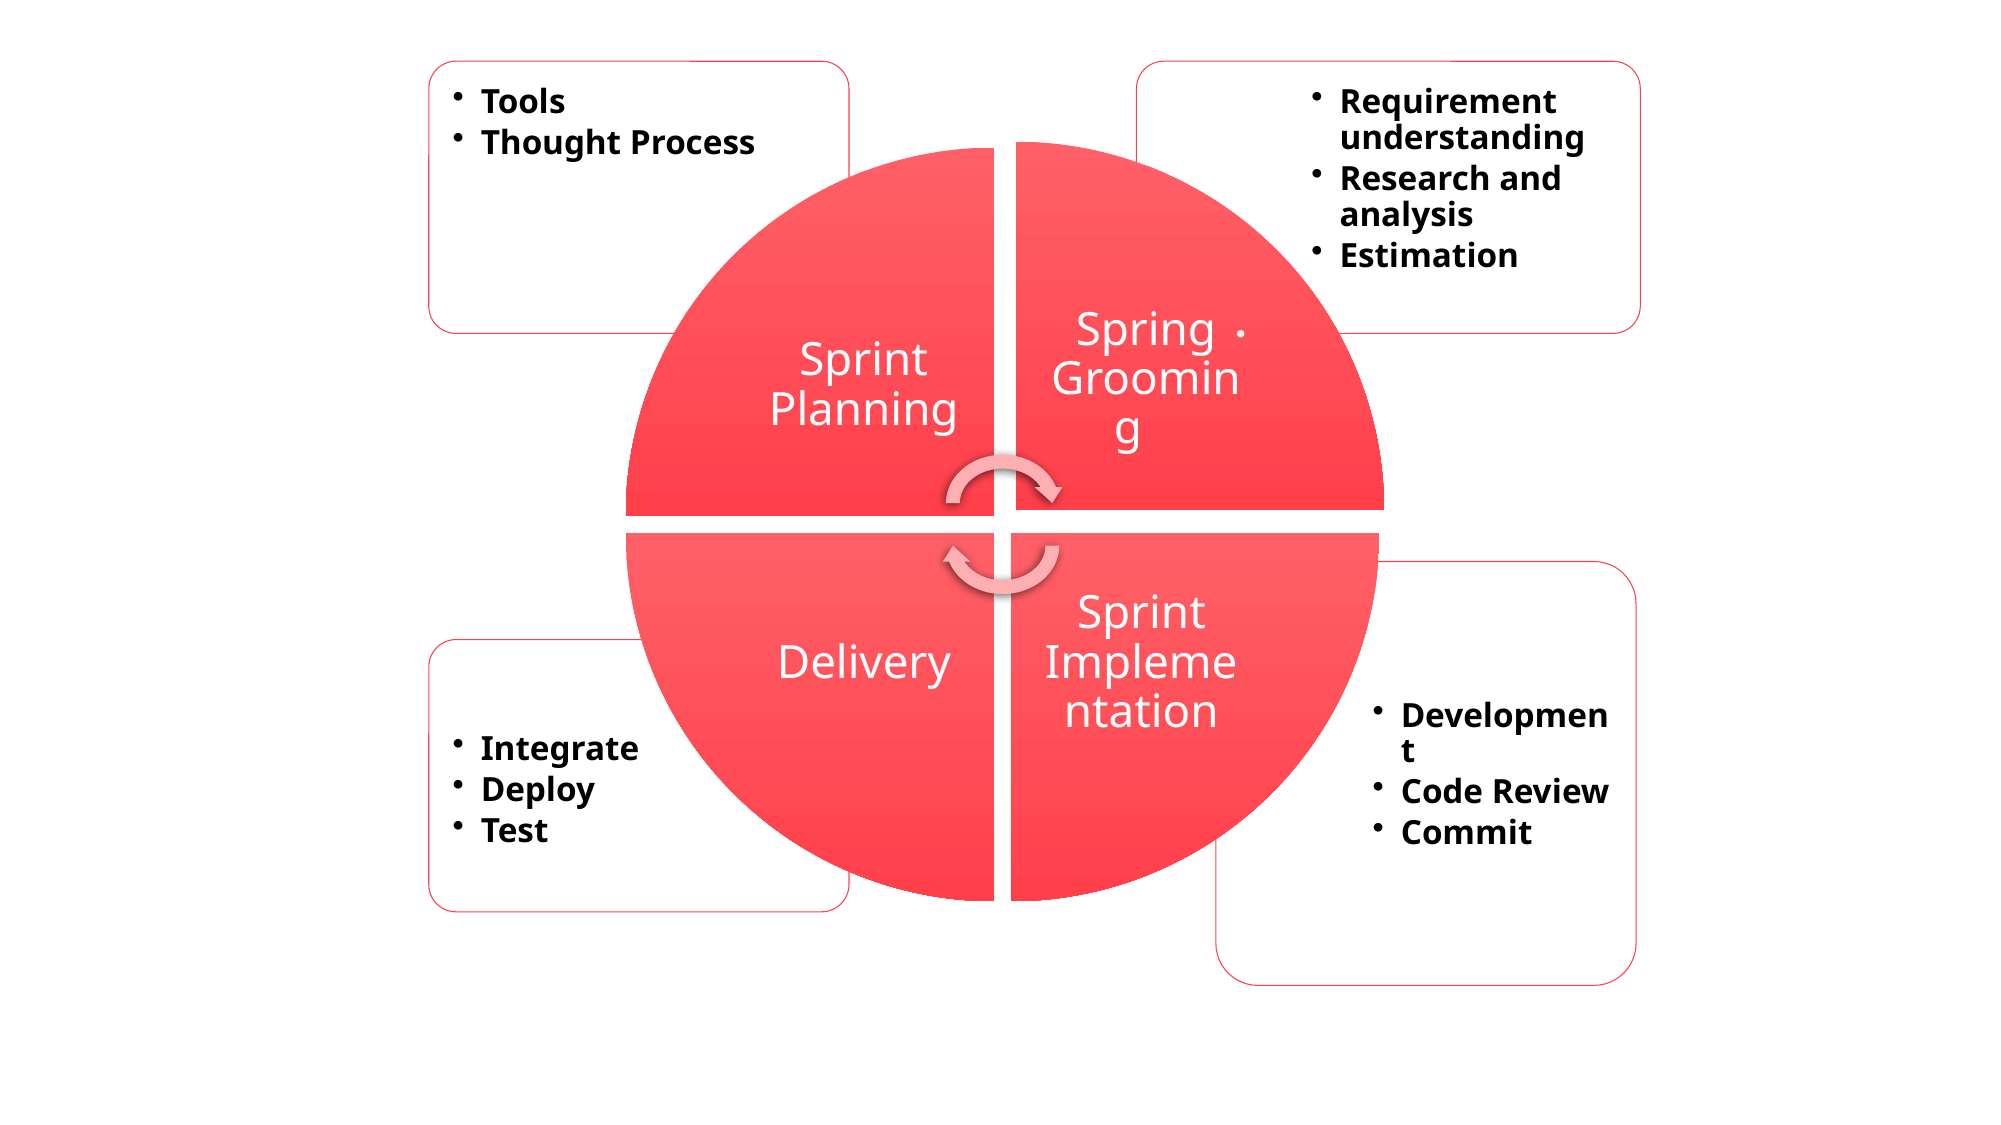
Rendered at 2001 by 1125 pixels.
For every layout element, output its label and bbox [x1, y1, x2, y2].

text_box [335, 79, 1670, 969]
